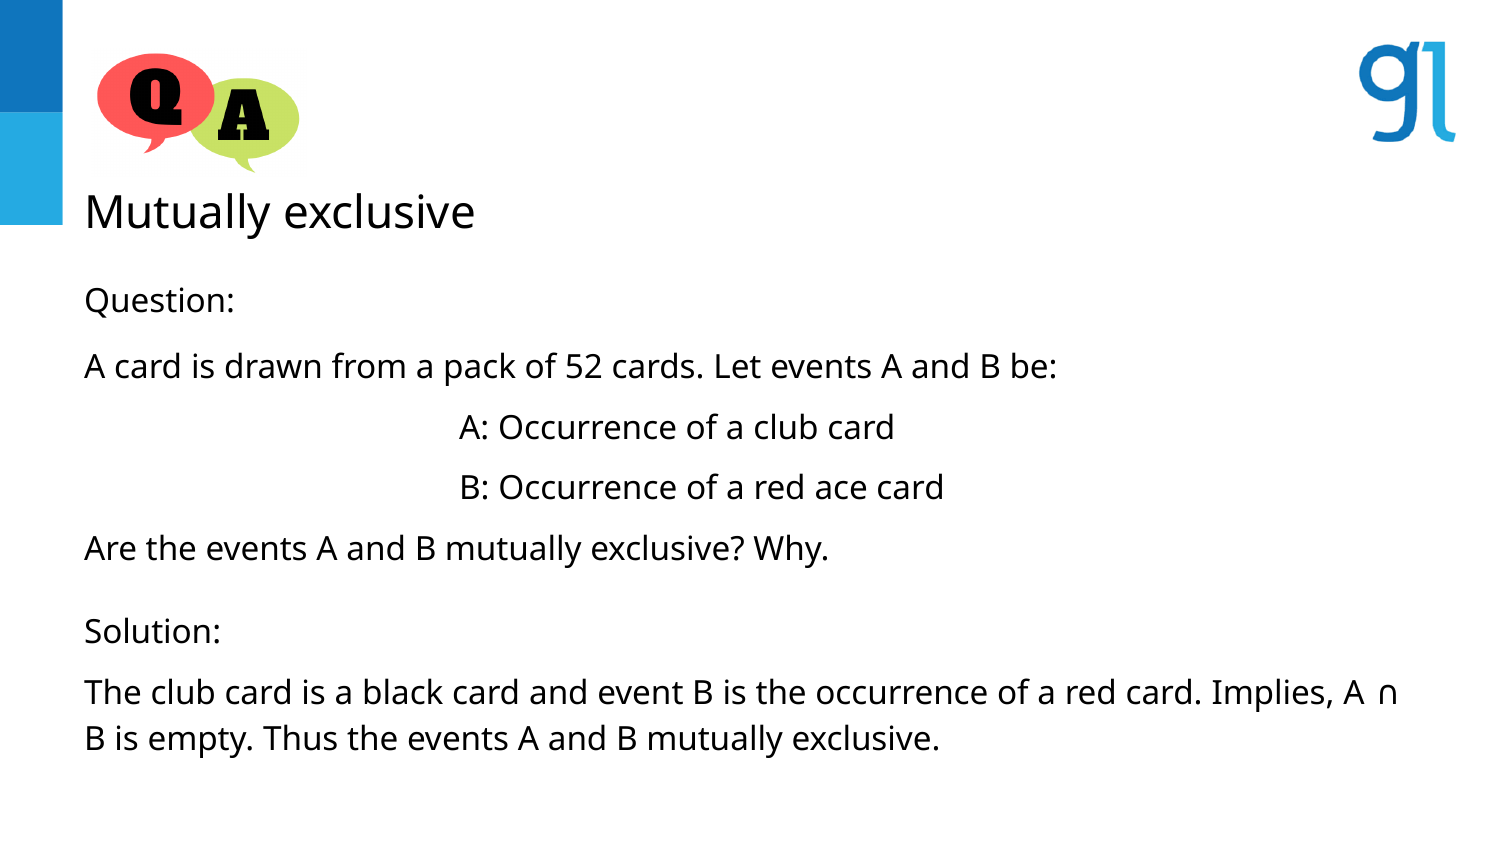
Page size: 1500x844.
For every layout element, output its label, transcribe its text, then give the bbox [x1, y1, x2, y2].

list Question: A card is drawn from a pack of 52 cards. Let events A and B be: A: Occurrence of a club card B: Occurrence of a red ace card Are the events A and B mutually exclusive? Why. Solution: The club card is a black card and event B is the occurrence of a red card. Implies, A ∩ B is empty. Thus the events A and B mutually exclusive. [69, 257, 1419, 806]
subtitle Mutually exclusive [69, 159, 946, 225]
picture [1331, 17, 1482, 167]
picture [91, 48, 307, 159]
